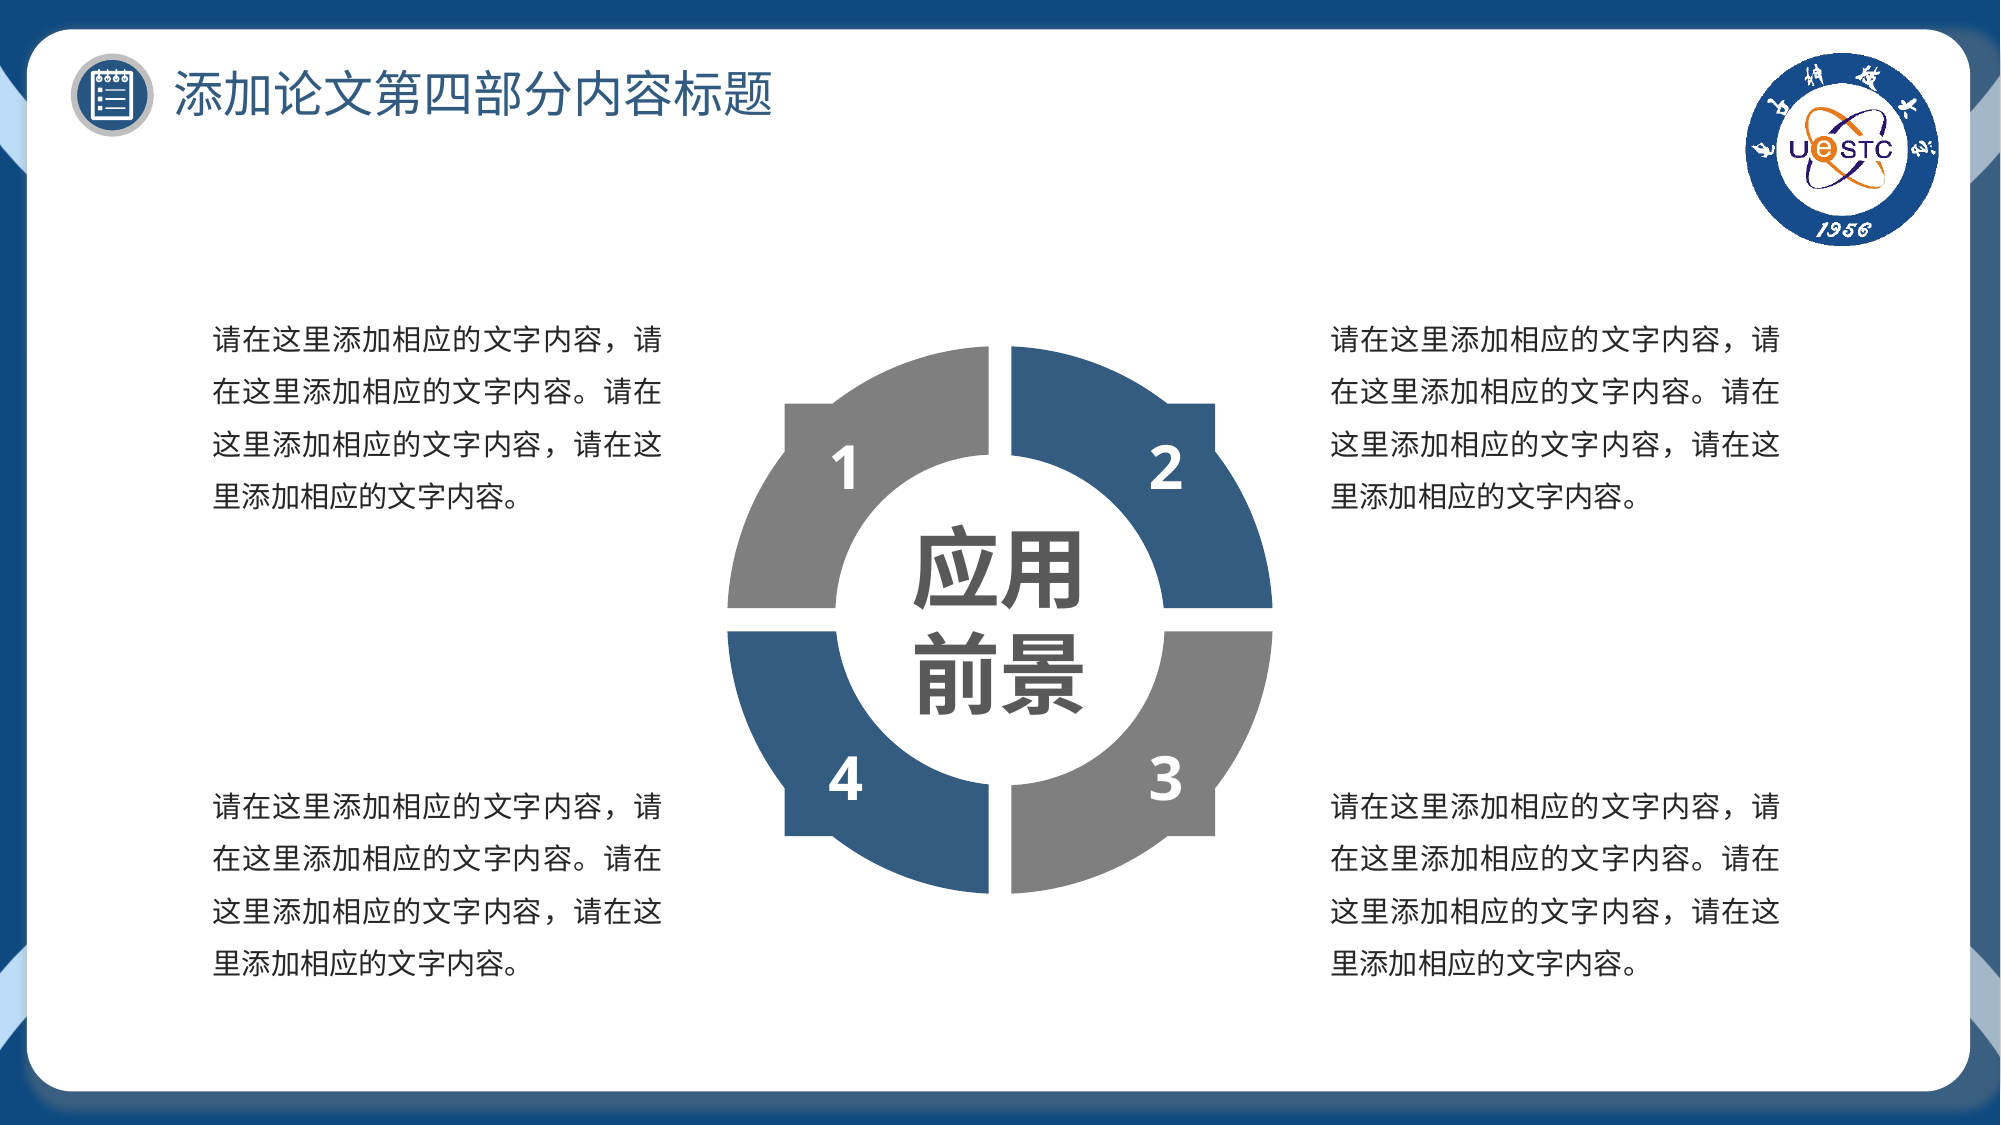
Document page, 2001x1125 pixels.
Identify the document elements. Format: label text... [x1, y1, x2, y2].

text_box 请在这里添加相应的文字内容，请在这里添加相应的文字内容。请在这里添加相应的文字内容，请在这里添加相应的文字内容。 [212, 303, 663, 514]
text_box 请在这里添加相应的文字内容，请在这里添加相应的文字内容。请在这里添加相应的文字内容，请在这里添加相应的文字内容。 [1330, 303, 1781, 514]
picture [1735, 41, 1951, 257]
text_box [73, 56, 151, 134]
text_box 请在这里添加相应的文字内容，请在这里添加相应的文字内容。请在这里添加相应的文字内容，请在这里添加相应的文字内容。 [212, 770, 663, 981]
text_box 添加论文第四部分内容标题 [153, 52, 821, 133]
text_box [727, 346, 1273, 894]
picture [0, 0, 2000, 1125]
text_box 请在这里添加相应的文字内容，请在这里添加相应的文字内容。请在这里添加相应的文字内容，请在这里添加相应的文字内容。 [1330, 770, 1781, 981]
